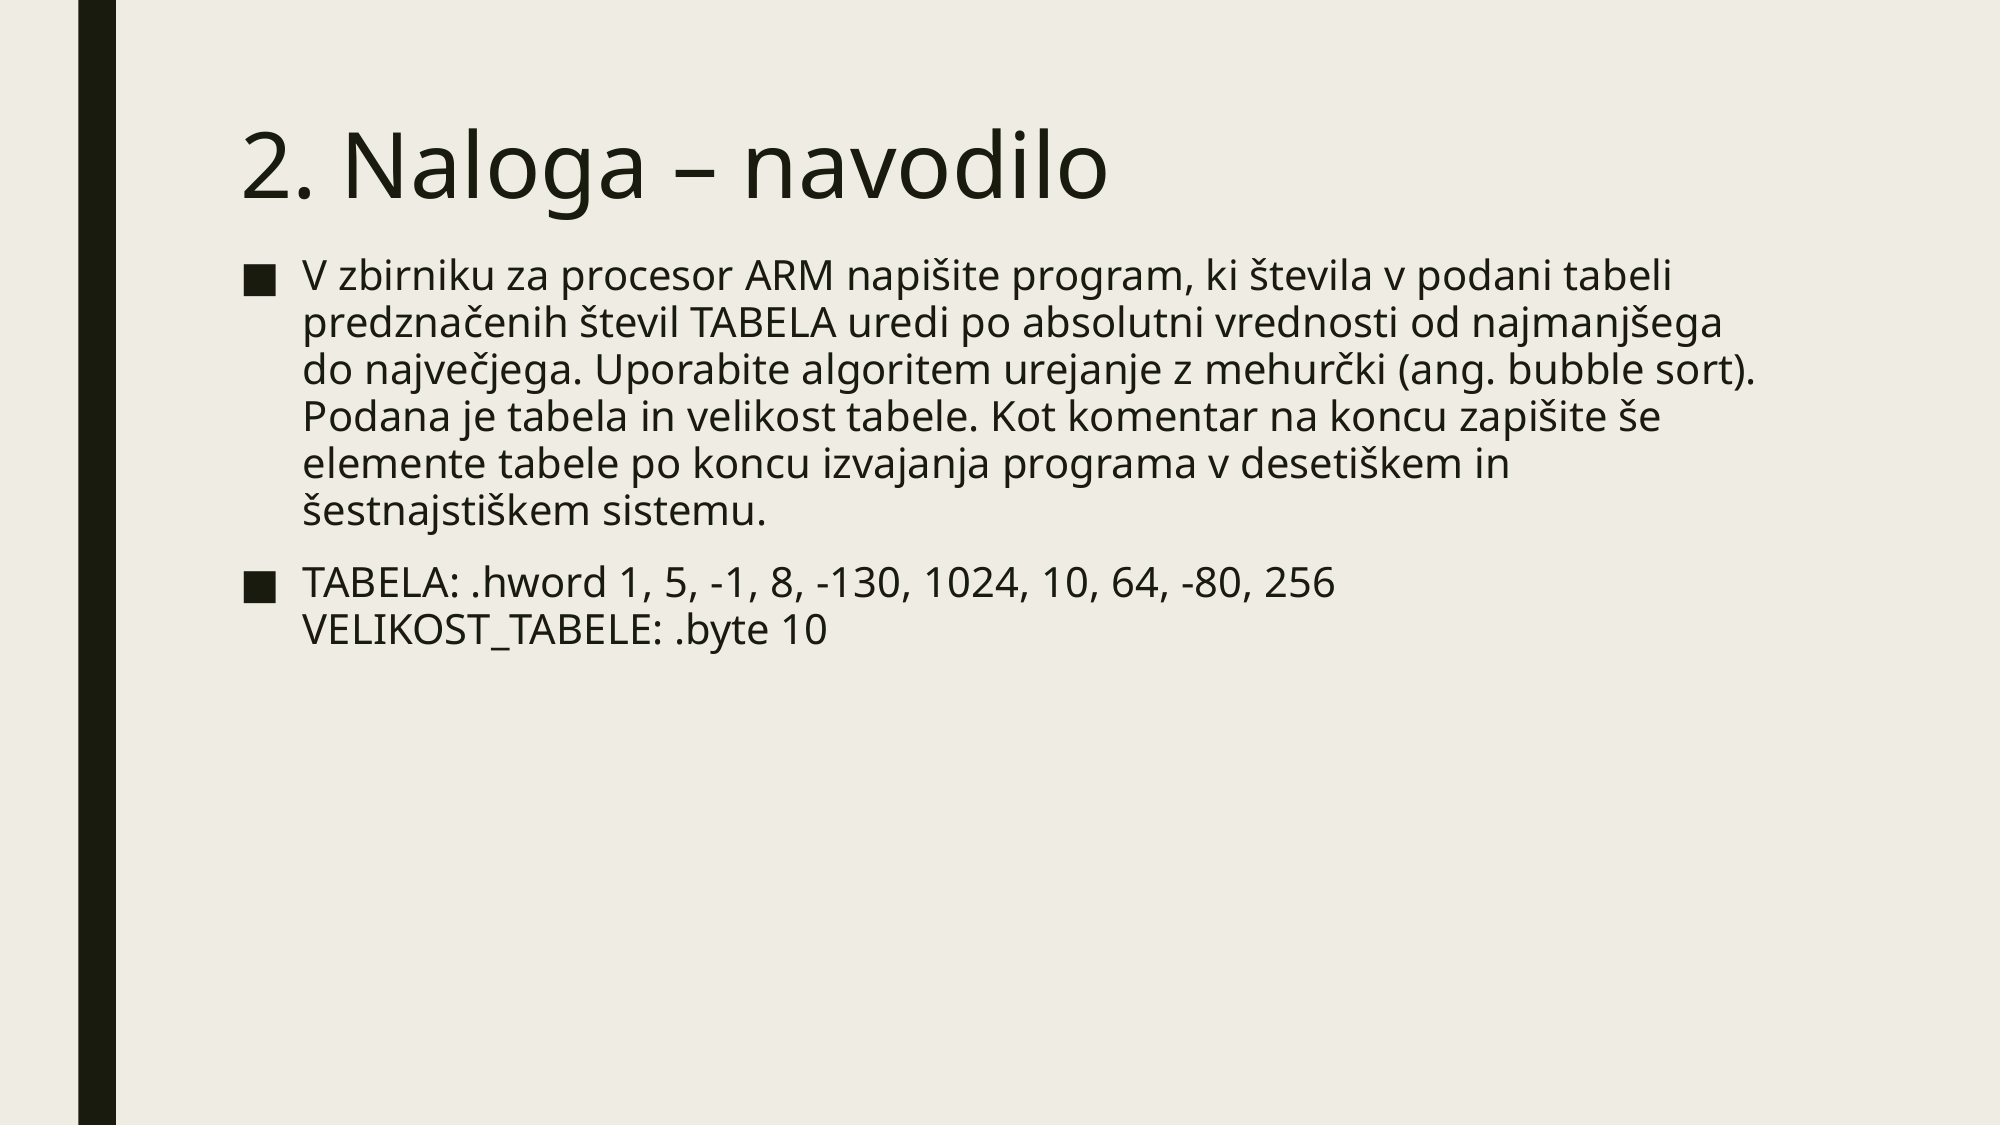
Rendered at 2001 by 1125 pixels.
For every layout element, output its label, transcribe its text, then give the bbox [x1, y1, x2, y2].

title 2. Naloga – navodilo [225, 112, 1800, 236]
list V zbirniku za procesor ARM napišite program, ki števila v podani tabeli predznačenih števil TABELA uredi po absolutni vrednosti od najmanjšega do največjega. Uporabite algoritem urejanje z mehurčki (ang. bubble sort). Podana je tabela in velikost tabele. Kot komentar na koncu zapišite še elemente tabele po koncu izvajanja programa v desetiškem in šestnajstiškem sistemu. TABELA: .hword 1, 5, -1, 8, -130, 1024, 10, 64, -80, 256 VELIKOST_TABELE: .byte 10 [225, 245, 1800, 963]
